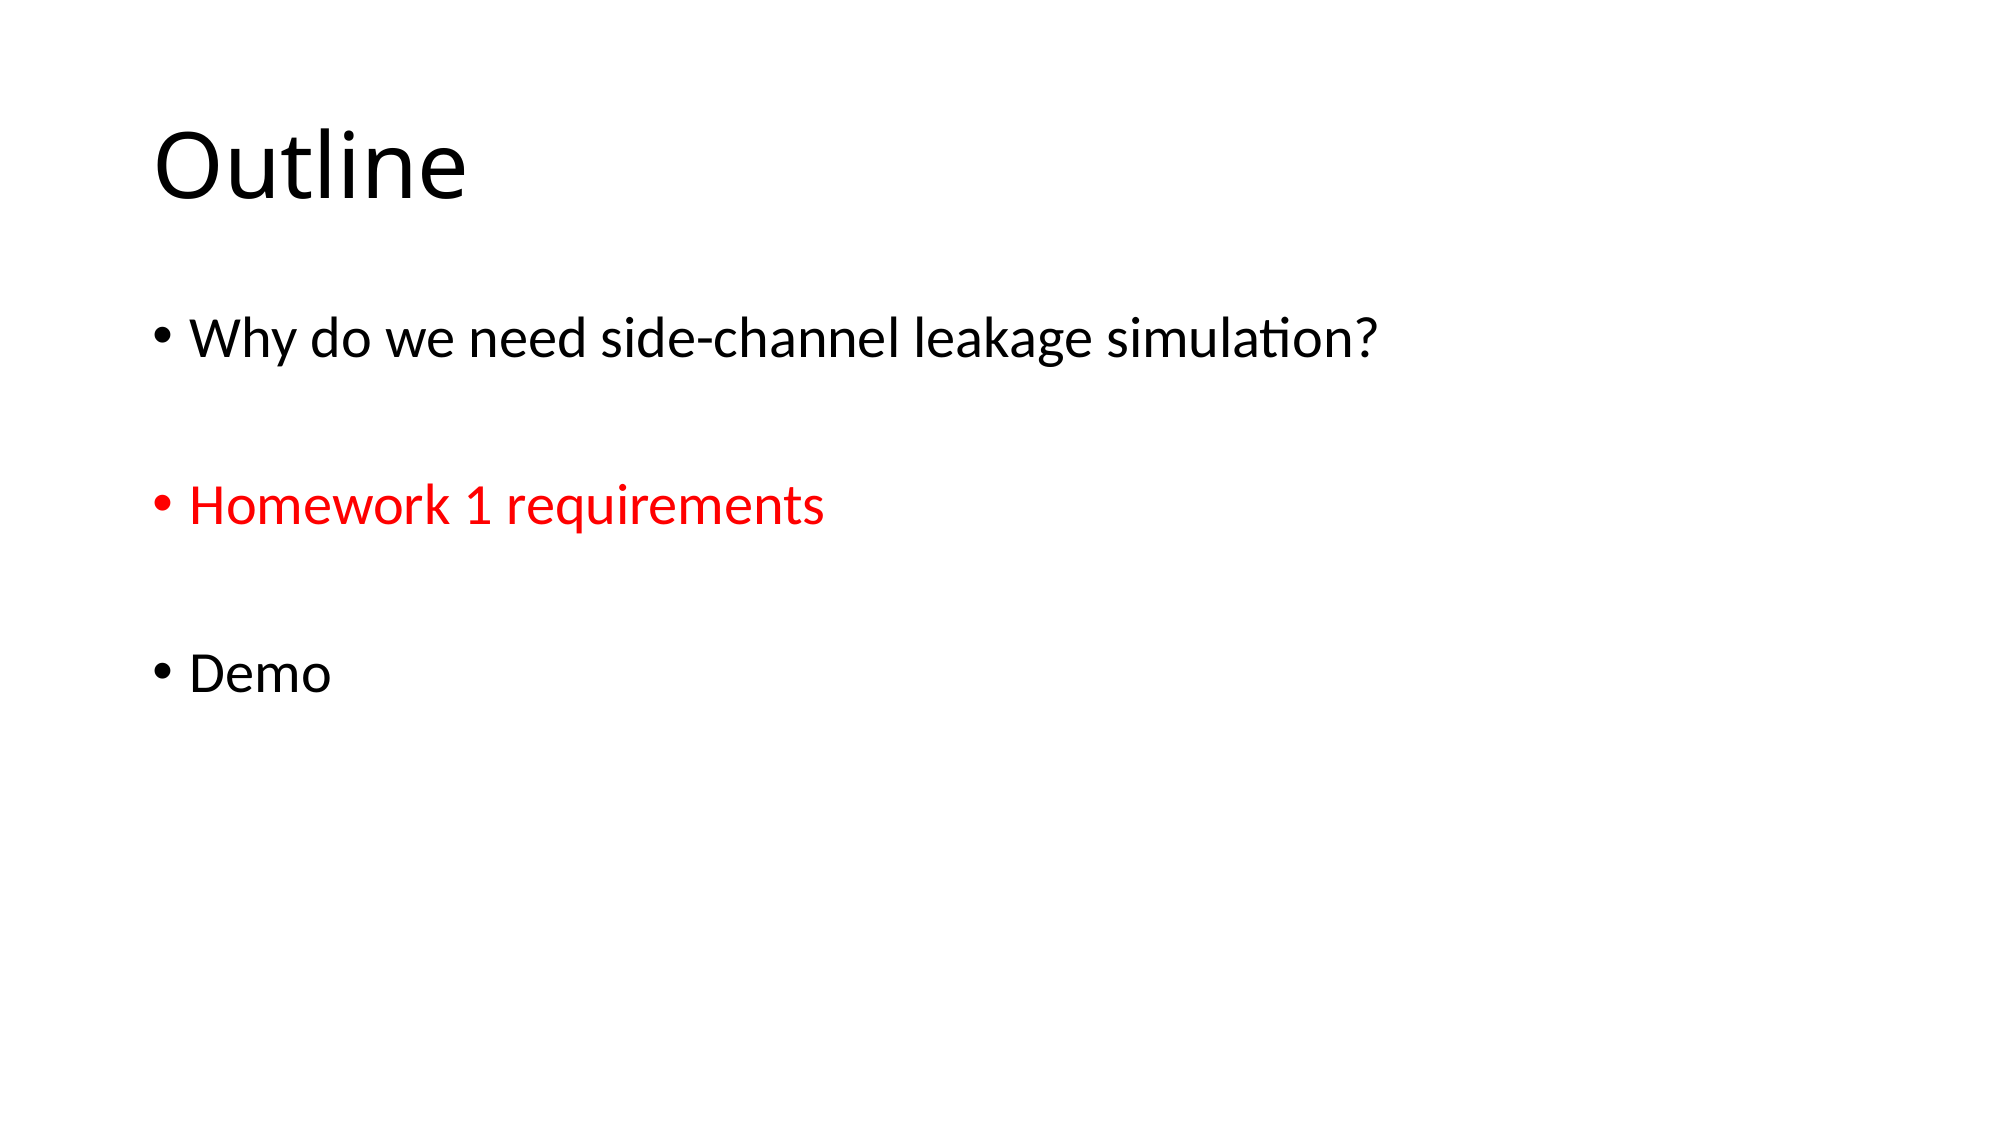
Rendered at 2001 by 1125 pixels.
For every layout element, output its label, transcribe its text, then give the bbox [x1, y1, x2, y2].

title Outline [137, 59, 1863, 278]
list Why do we need side-channel leakage simulation? Homework 1 requirements Demo [137, 299, 1863, 1014]
